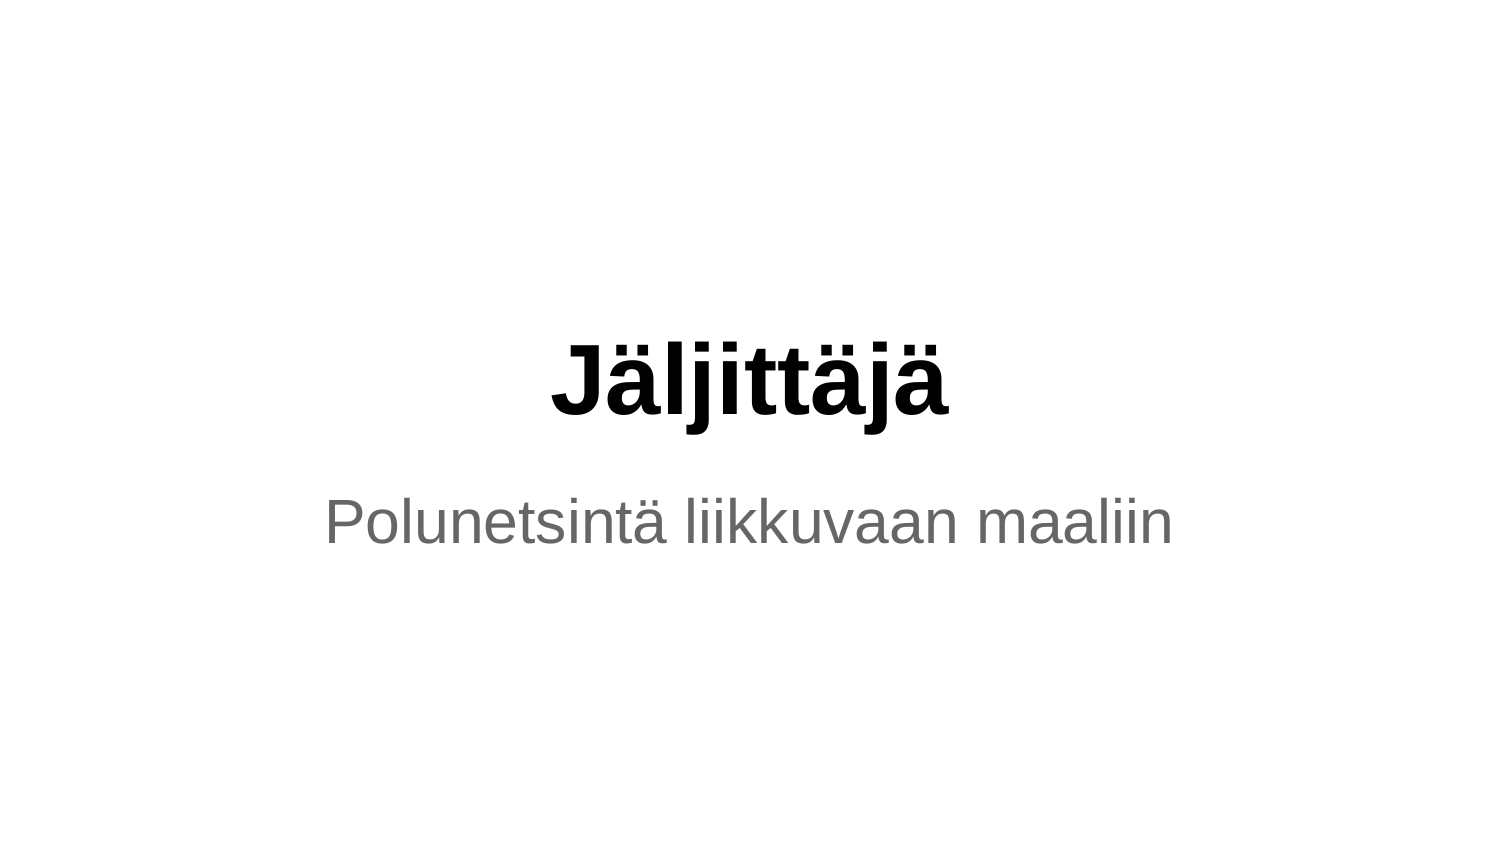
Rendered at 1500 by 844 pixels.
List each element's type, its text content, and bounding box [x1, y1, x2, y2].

title Jäljittäjä [112, 259, 1388, 450]
subtitle Polunetsintä liikkuvaan maaliin [112, 465, 1388, 595]
